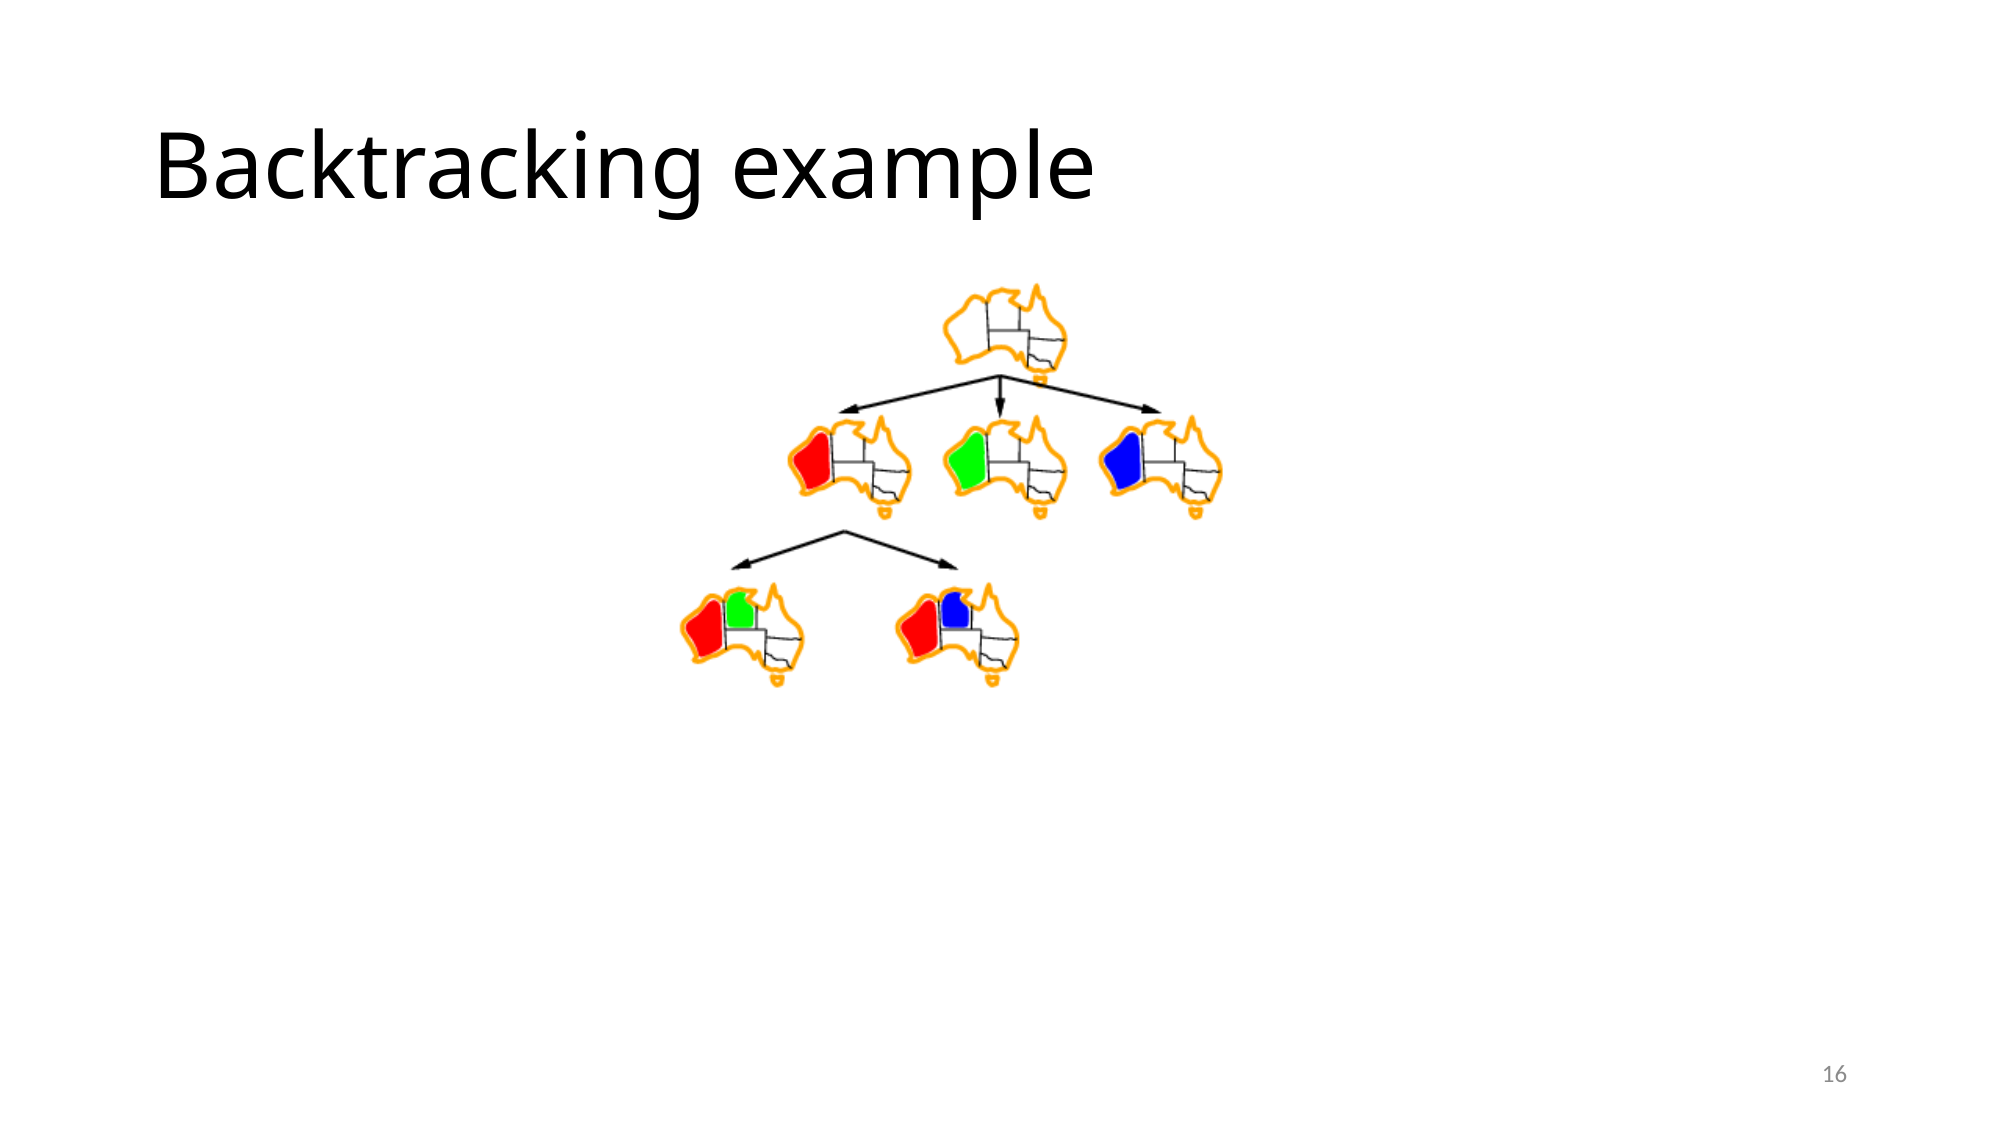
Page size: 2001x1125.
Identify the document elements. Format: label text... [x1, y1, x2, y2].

title Backtracking example [137, 59, 1863, 278]
slide_number 16 [1412, 1042, 1863, 1103]
picture [519, 265, 1481, 860]
